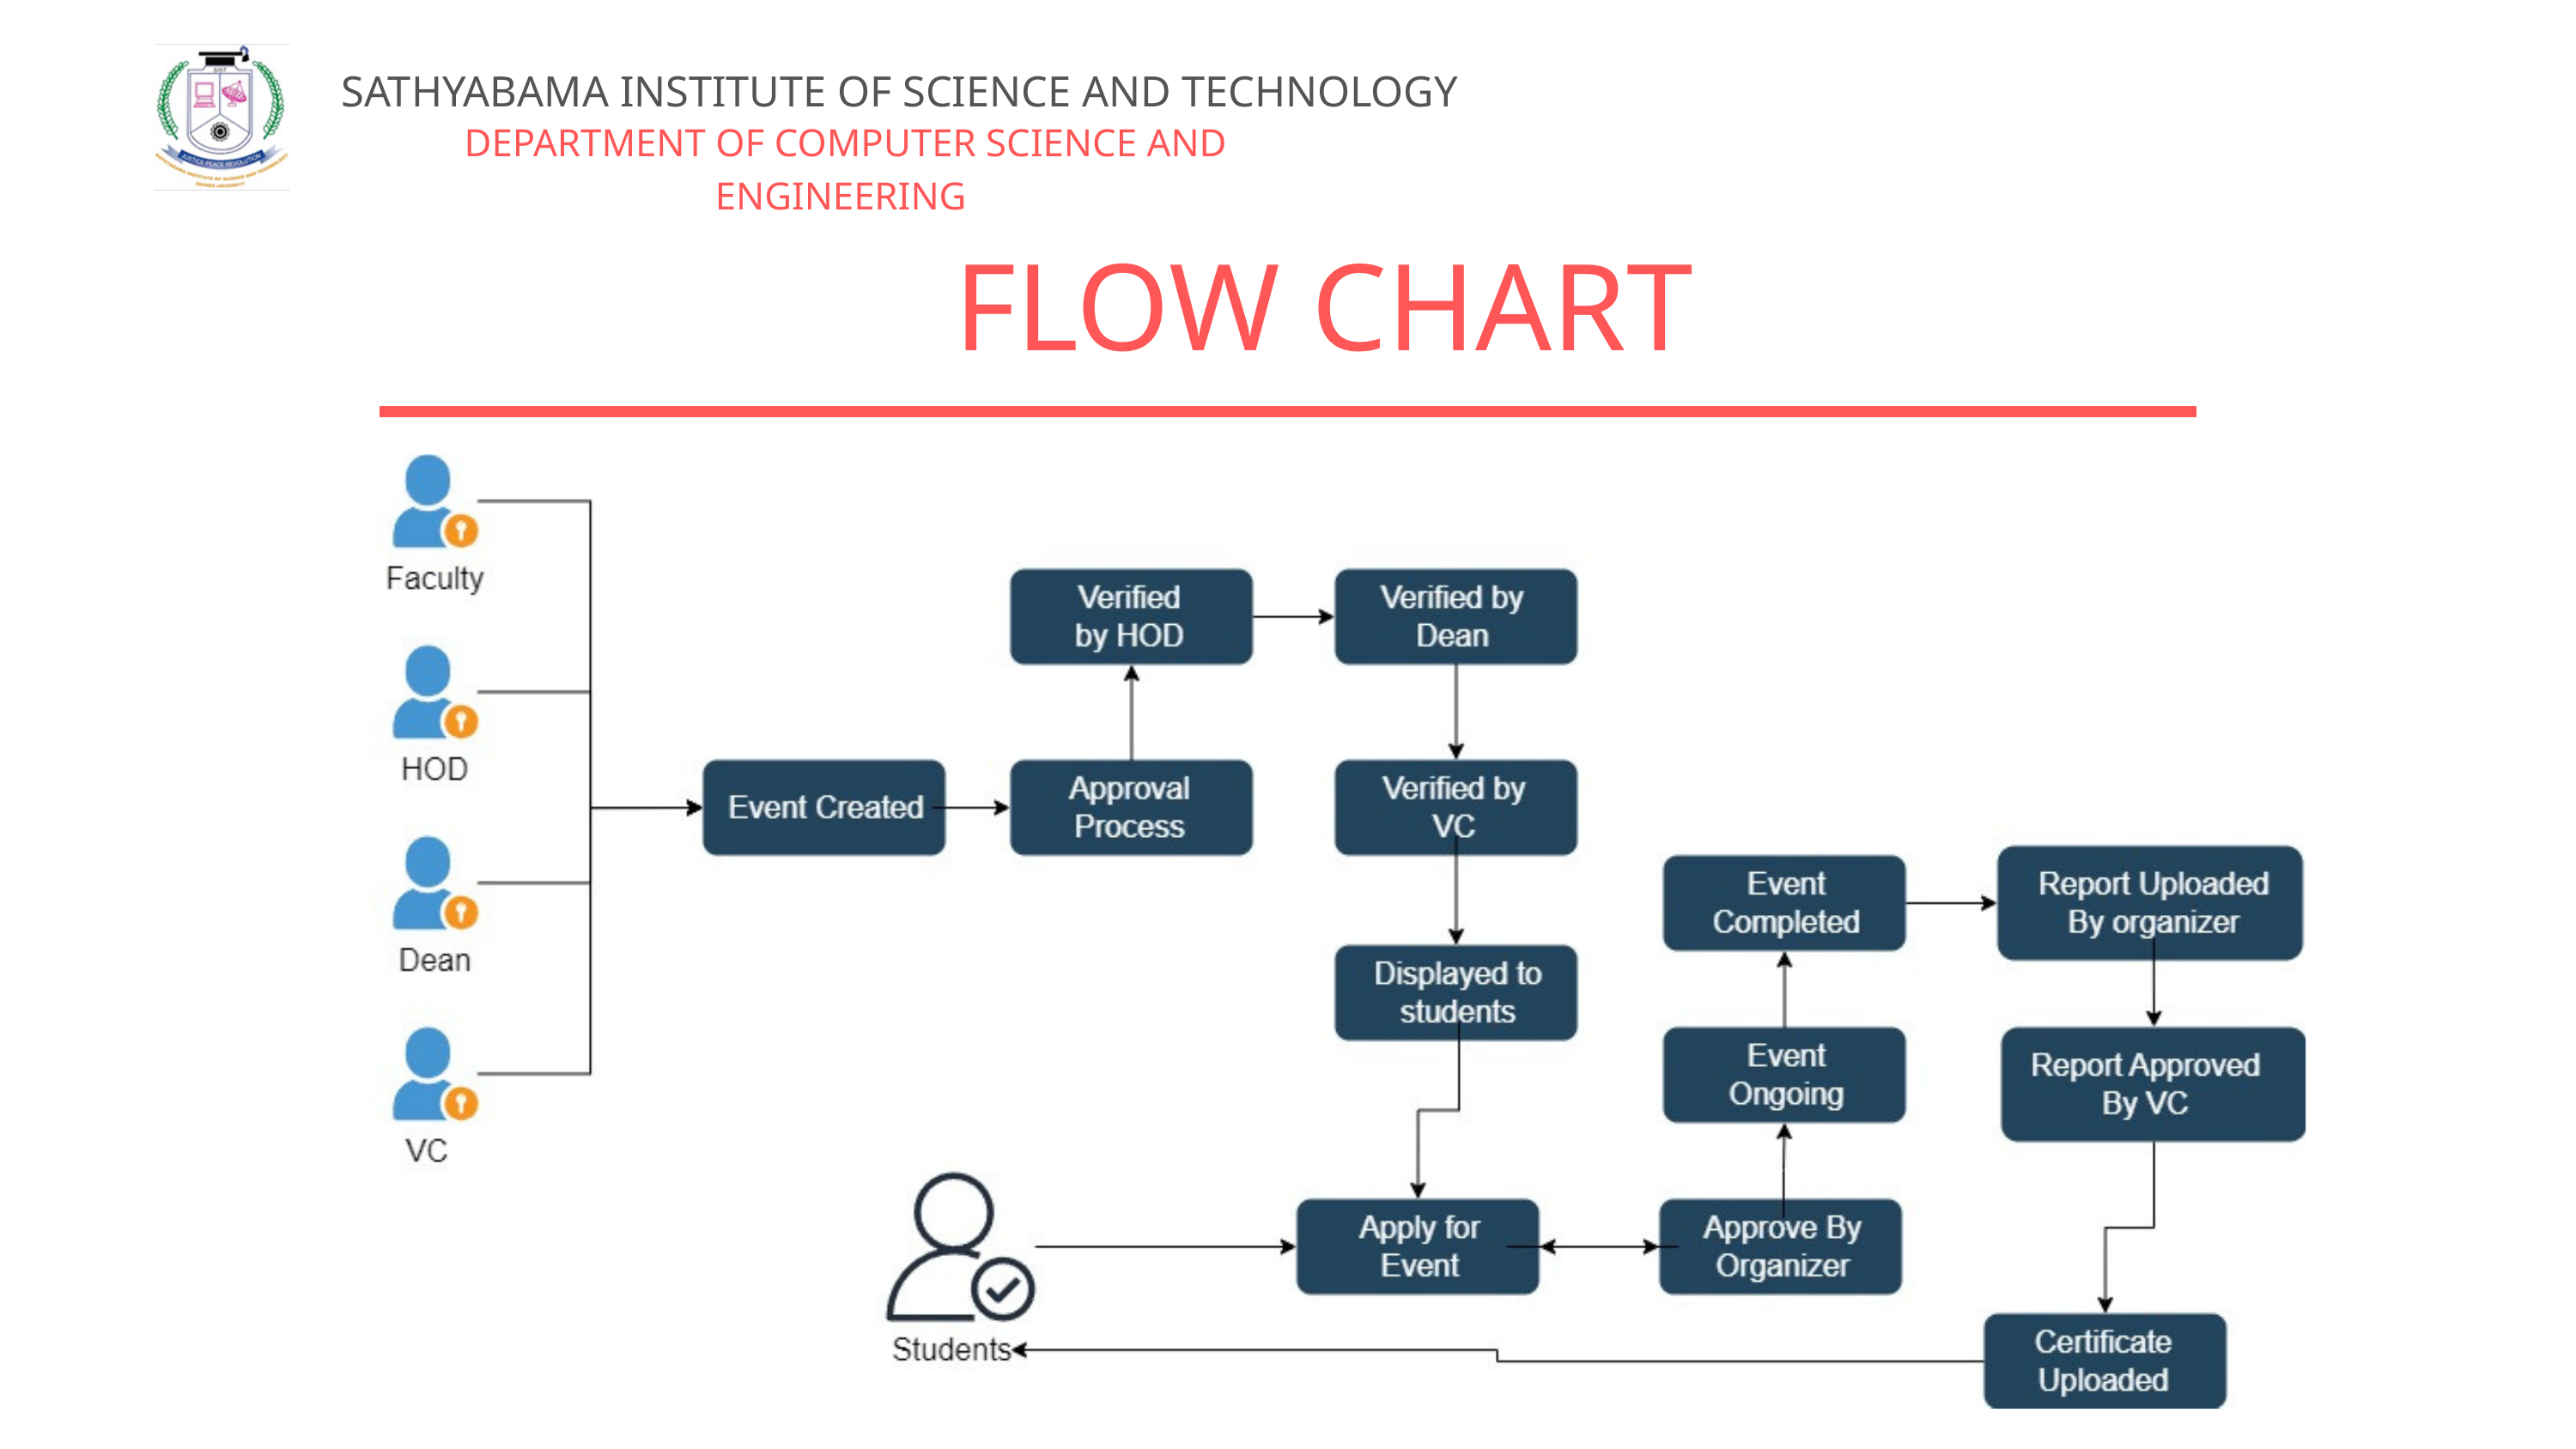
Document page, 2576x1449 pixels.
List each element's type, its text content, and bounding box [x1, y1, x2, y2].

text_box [379, 405, 2197, 418]
text_box [342, 454, 2306, 1410]
text_box DEPARTMENT OF COMPUTER SCIENCE AND ENGINEERING [341, 112, 1351, 217]
text_box SATHYABAMA INSTITUTE OF SCIENCE AND TECHNOLOGY [341, 74, 1520, 116]
text_box FLOW CHART [290, 207, 2358, 375]
text_box [153, 43, 291, 191]
